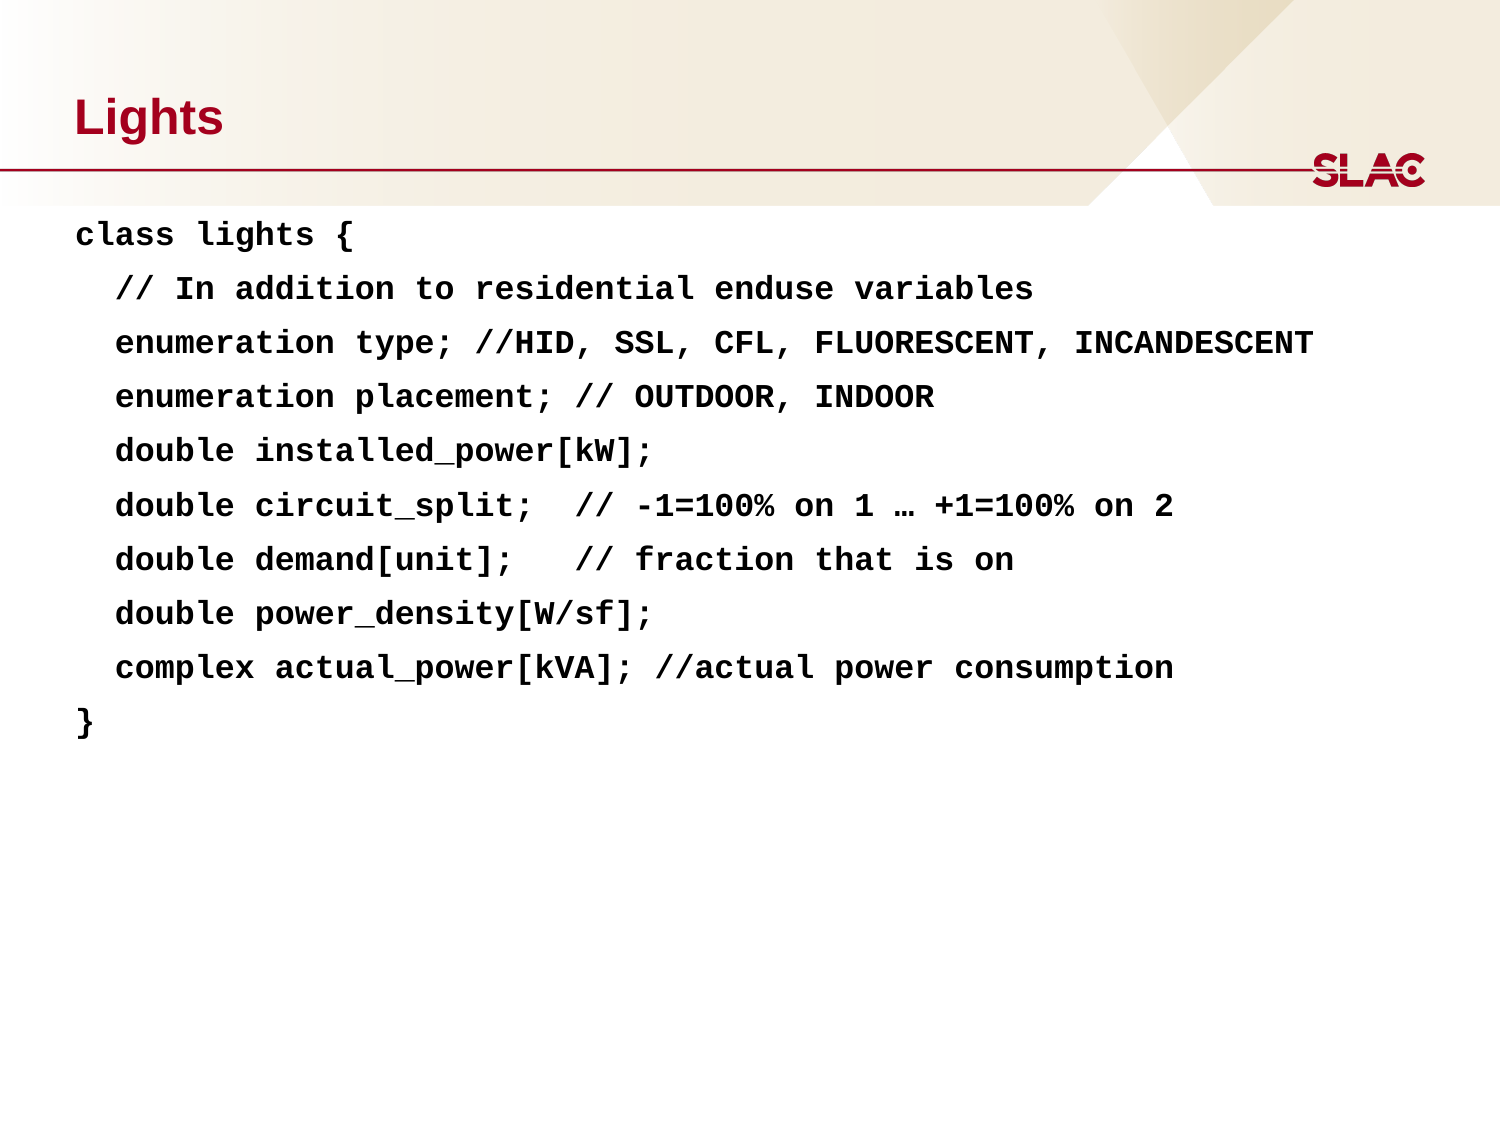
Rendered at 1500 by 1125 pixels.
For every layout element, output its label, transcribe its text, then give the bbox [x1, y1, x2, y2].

list class lights { // In addition to residential enduse variables enumeration type; //HID, SSL, CFL, FLUORESCENT, INCANDESCENT enumeration placement; // OUTDOOR, INDOOR double installed_power[kW]; double circuit_split; // -1=100% on 1 … +1=100% on 2 double demand[unit]; // fraction that is on double power_density[W/sf]; complex actual_power[kVA]; //actual power consumption } [75, 203, 1406, 1029]
picture [0, 0, 1500, 206]
title Lights [74, 21, 1404, 145]
